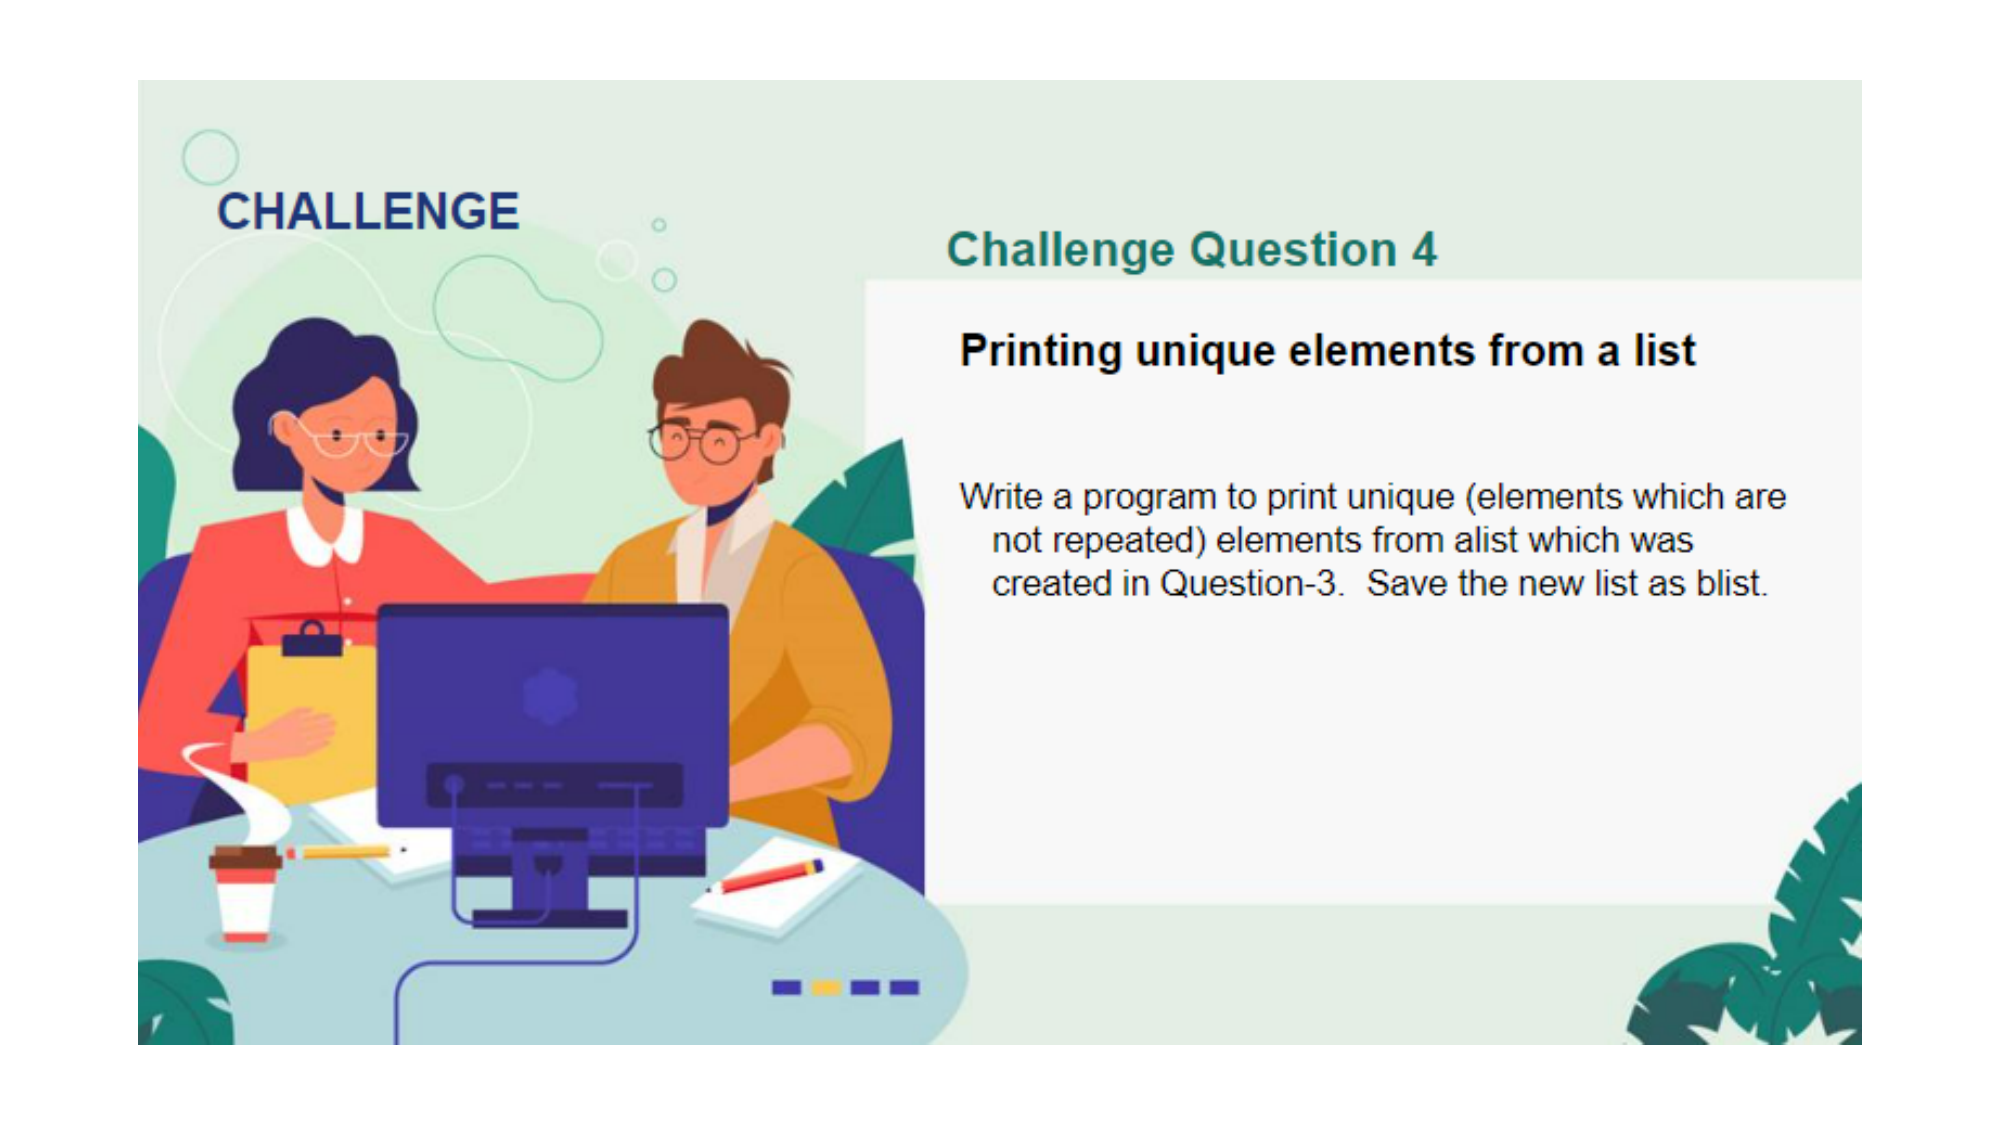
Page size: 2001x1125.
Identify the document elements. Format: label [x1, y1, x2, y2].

picture [138, 80, 1862, 1045]
